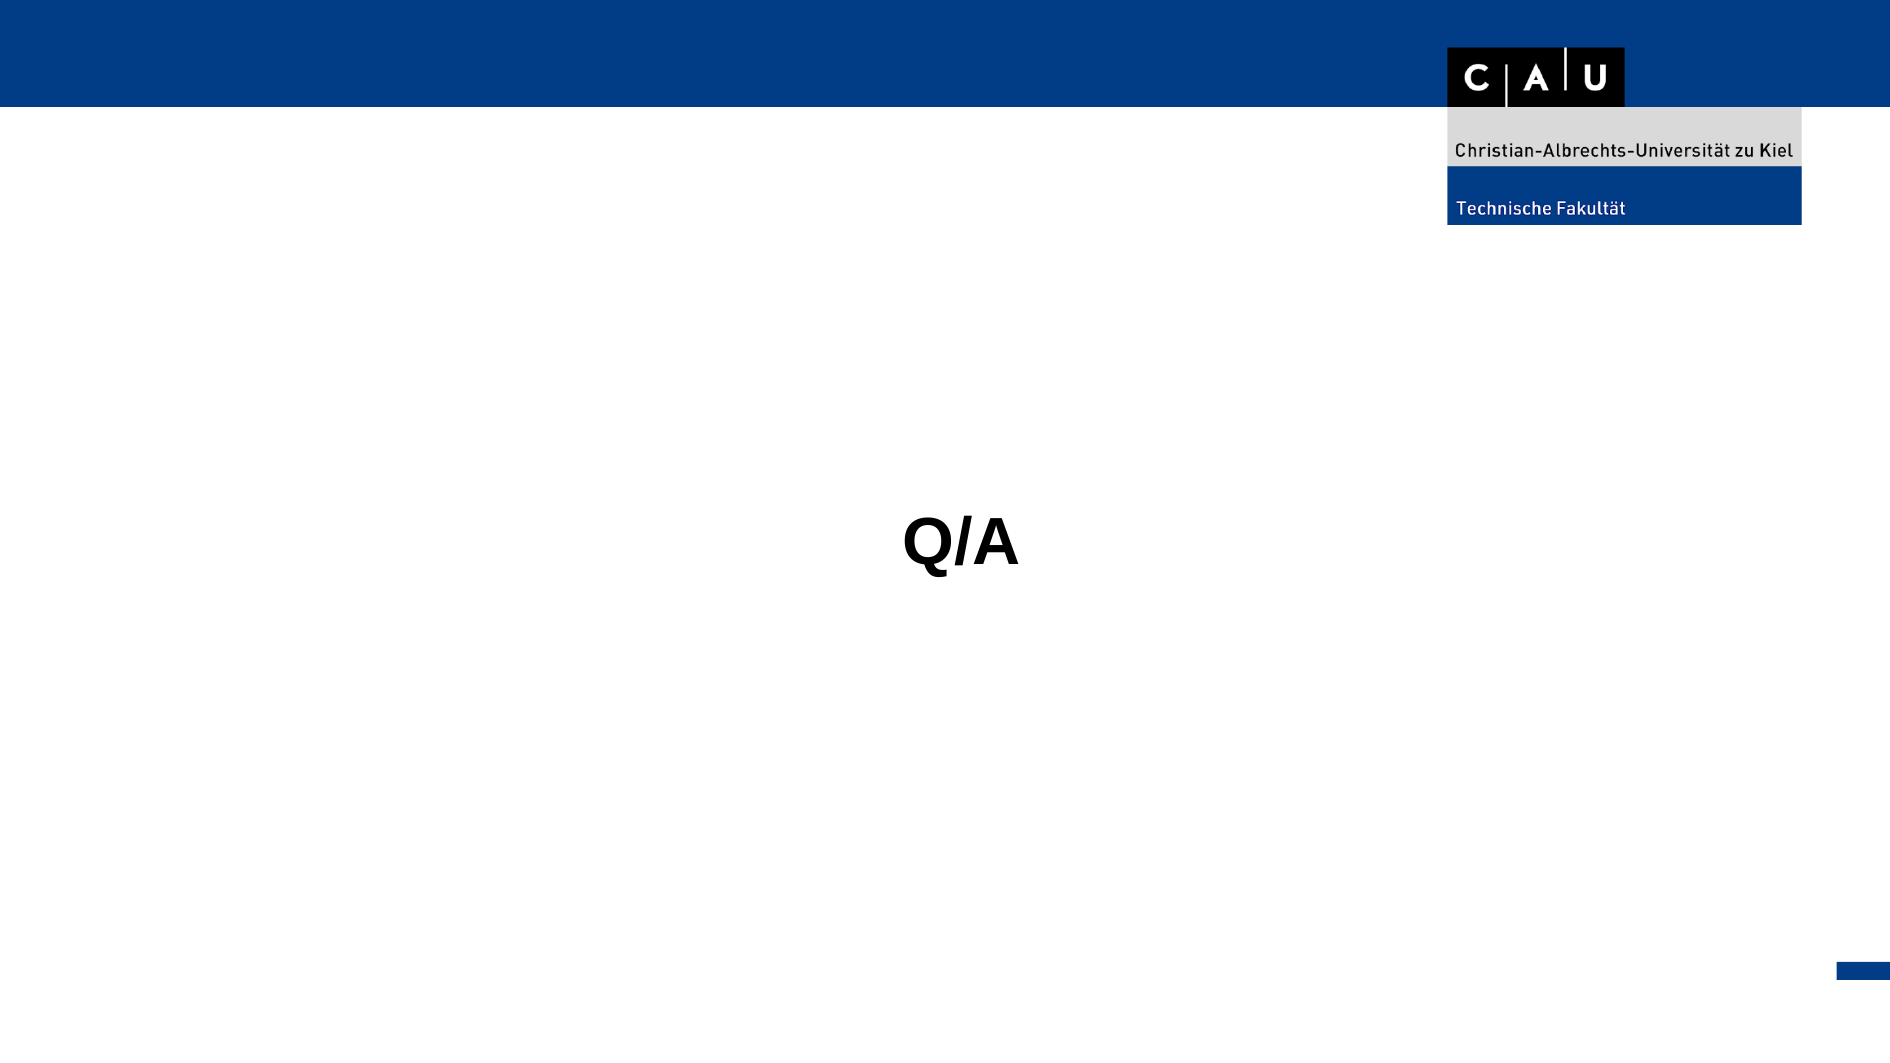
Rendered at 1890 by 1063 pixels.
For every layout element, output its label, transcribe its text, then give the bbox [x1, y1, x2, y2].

text_box Q/A [94, 248, 1829, 866]
picture [0, 0, 1890, 225]
